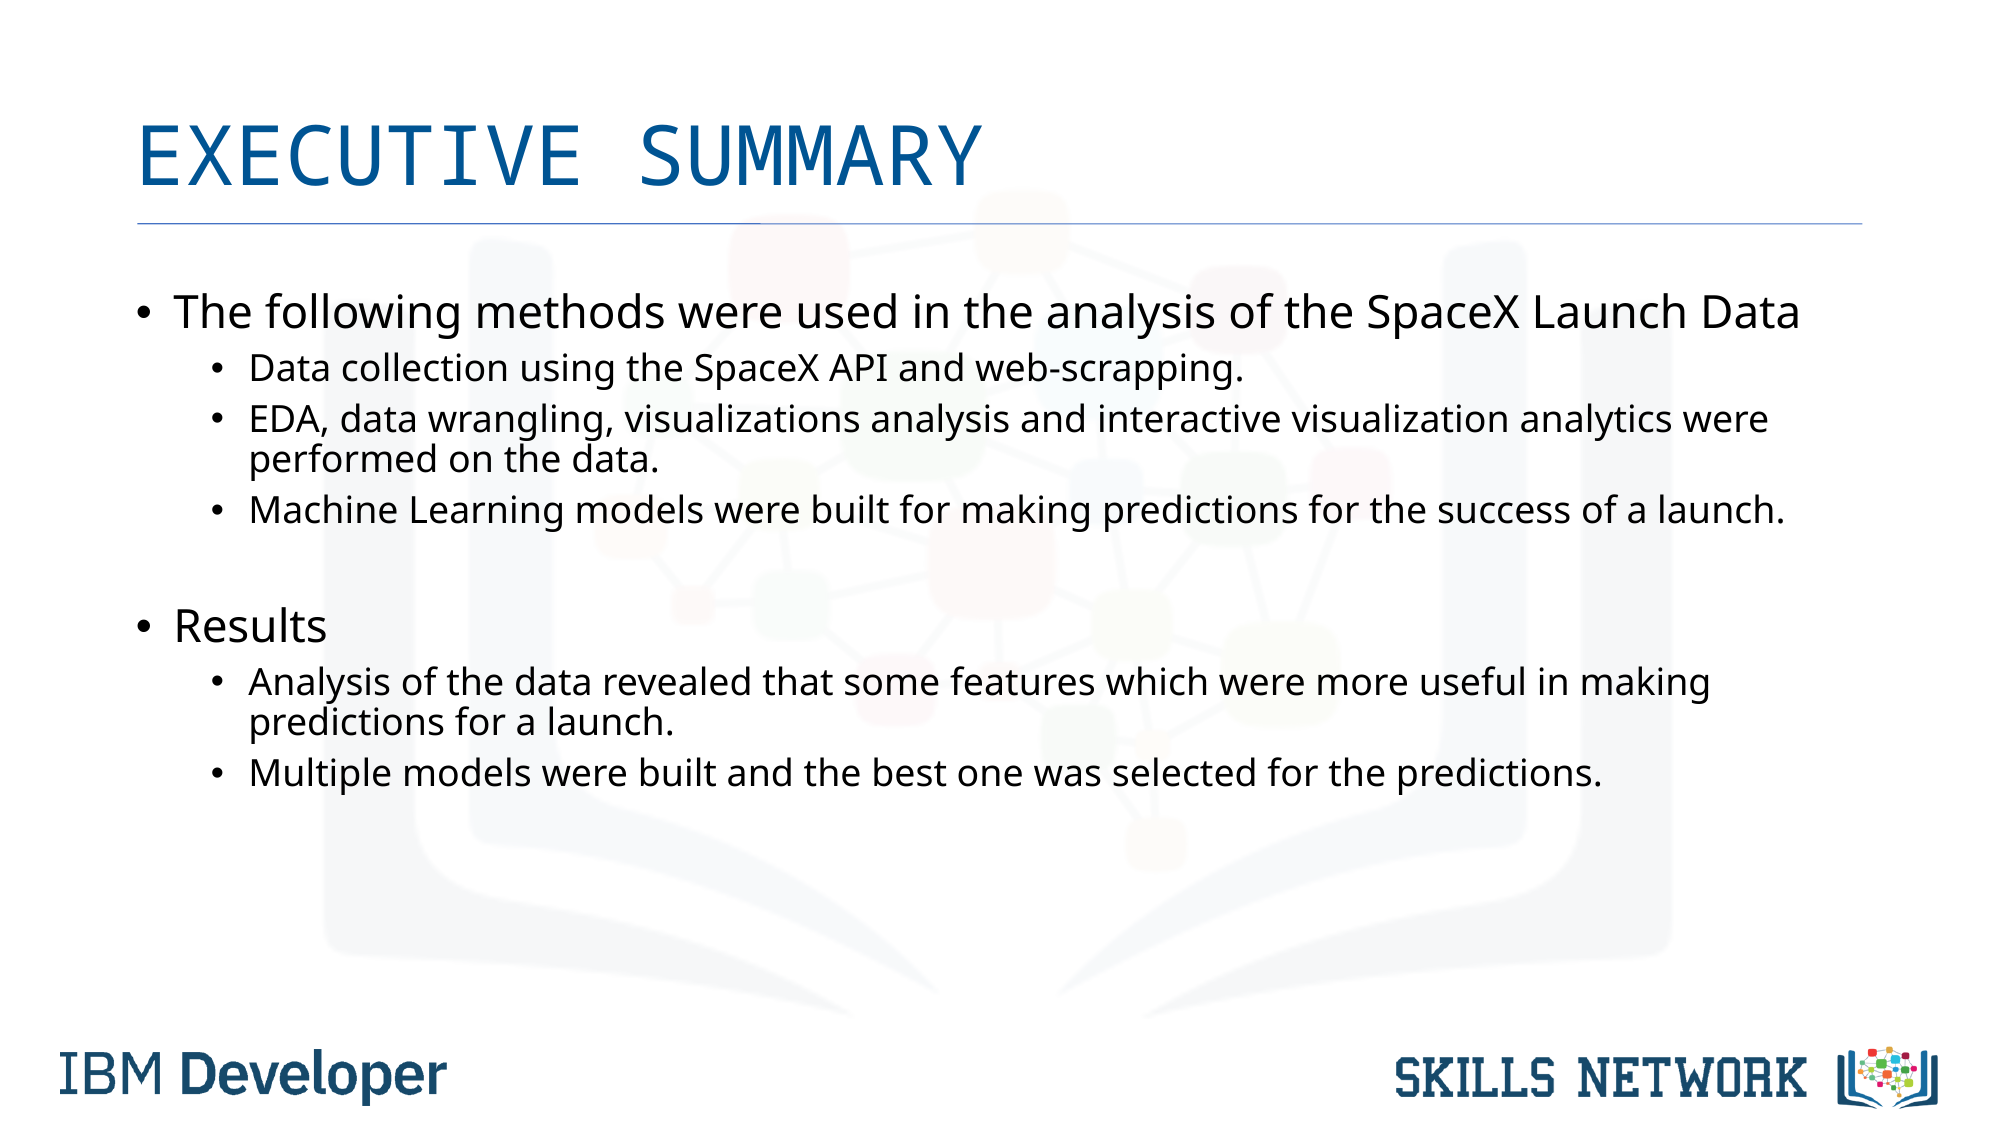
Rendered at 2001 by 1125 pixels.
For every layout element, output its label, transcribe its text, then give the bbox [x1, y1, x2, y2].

picture [1390, 1045, 1945, 1111]
list The following methods were used in the analysis of the SpaceX Launch Data Data collection using the SpaceX API and web-scrapping. EDA, data wrangling, visualizations analysis and interactive visualization analytics were performed on the data. Machine Learning models were built for making predictions for the success of a launch. Results Analysis of the data revealed that some features which were more useful in making predictions for a launch. Multiple models were built and the best one was selected for the predictions. [120, 281, 1859, 1015]
picture [55, 1045, 459, 1108]
title EXECUTIVE SUMMARY [120, 50, 1526, 268]
